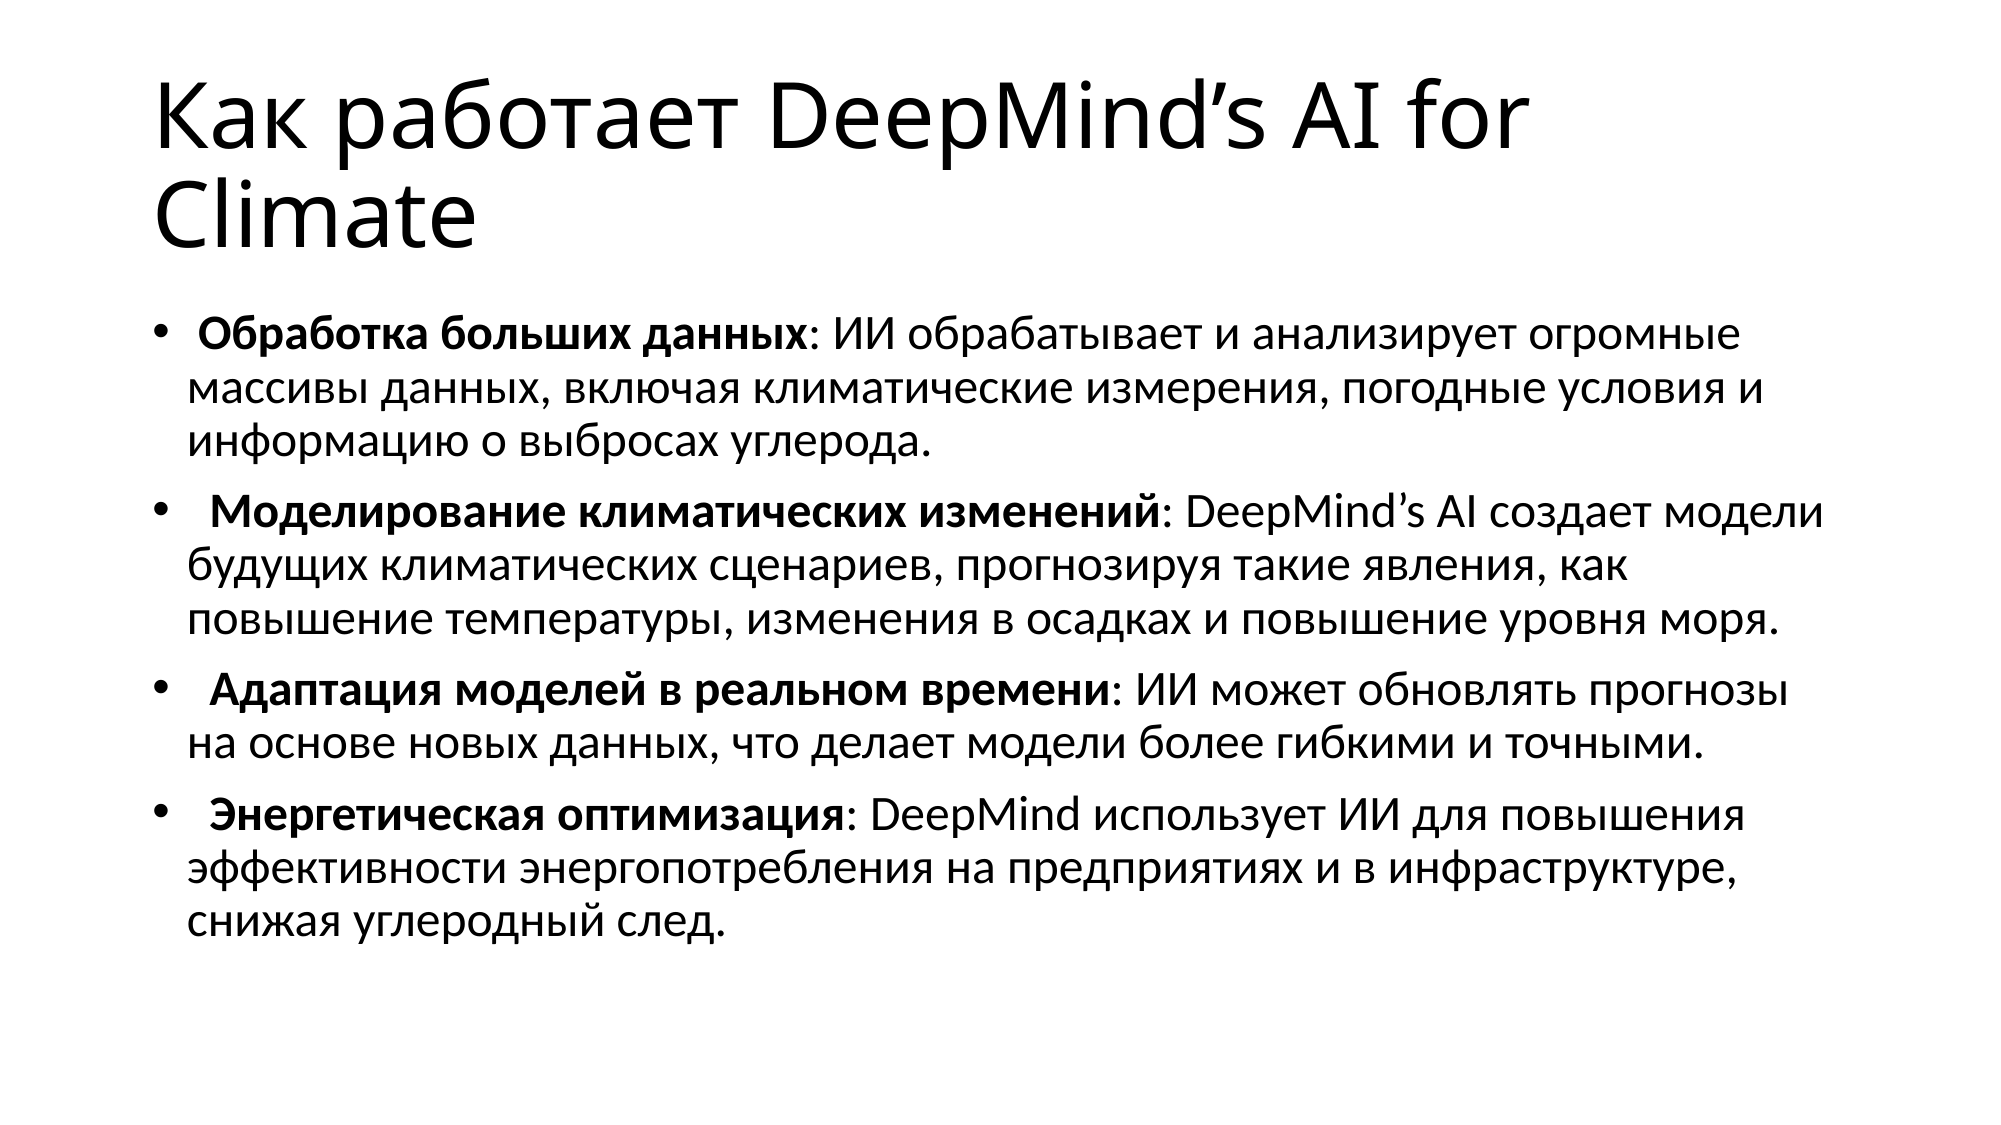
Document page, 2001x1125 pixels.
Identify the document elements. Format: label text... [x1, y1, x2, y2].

list Обработка больших данных: ИИ обрабатывает и анализирует огромные массивы данных, включая климатические измерения, погодные условия и информацию о выбросах углерода. Моделирование климатических изменений: DeepMind’s AI создает модели будущих климатических сценариев, прогнозируя такие явления, как повышение температуры, изменения в осадках и повышение уровня моря. Адаптация моделей в реальном времени: ИИ может обновлять прогнозы на основе новых данных, что делает модели более гибкими и точными. Энергетическая оптимизация: DeepMind использует ИИ для повышения эффективности энергопотребления на предприятиях и в инфраструктуре, снижая углеродный след. [137, 299, 1863, 1014]
title Как работает DeepMind’s AI for Climate [137, 59, 1863, 278]
